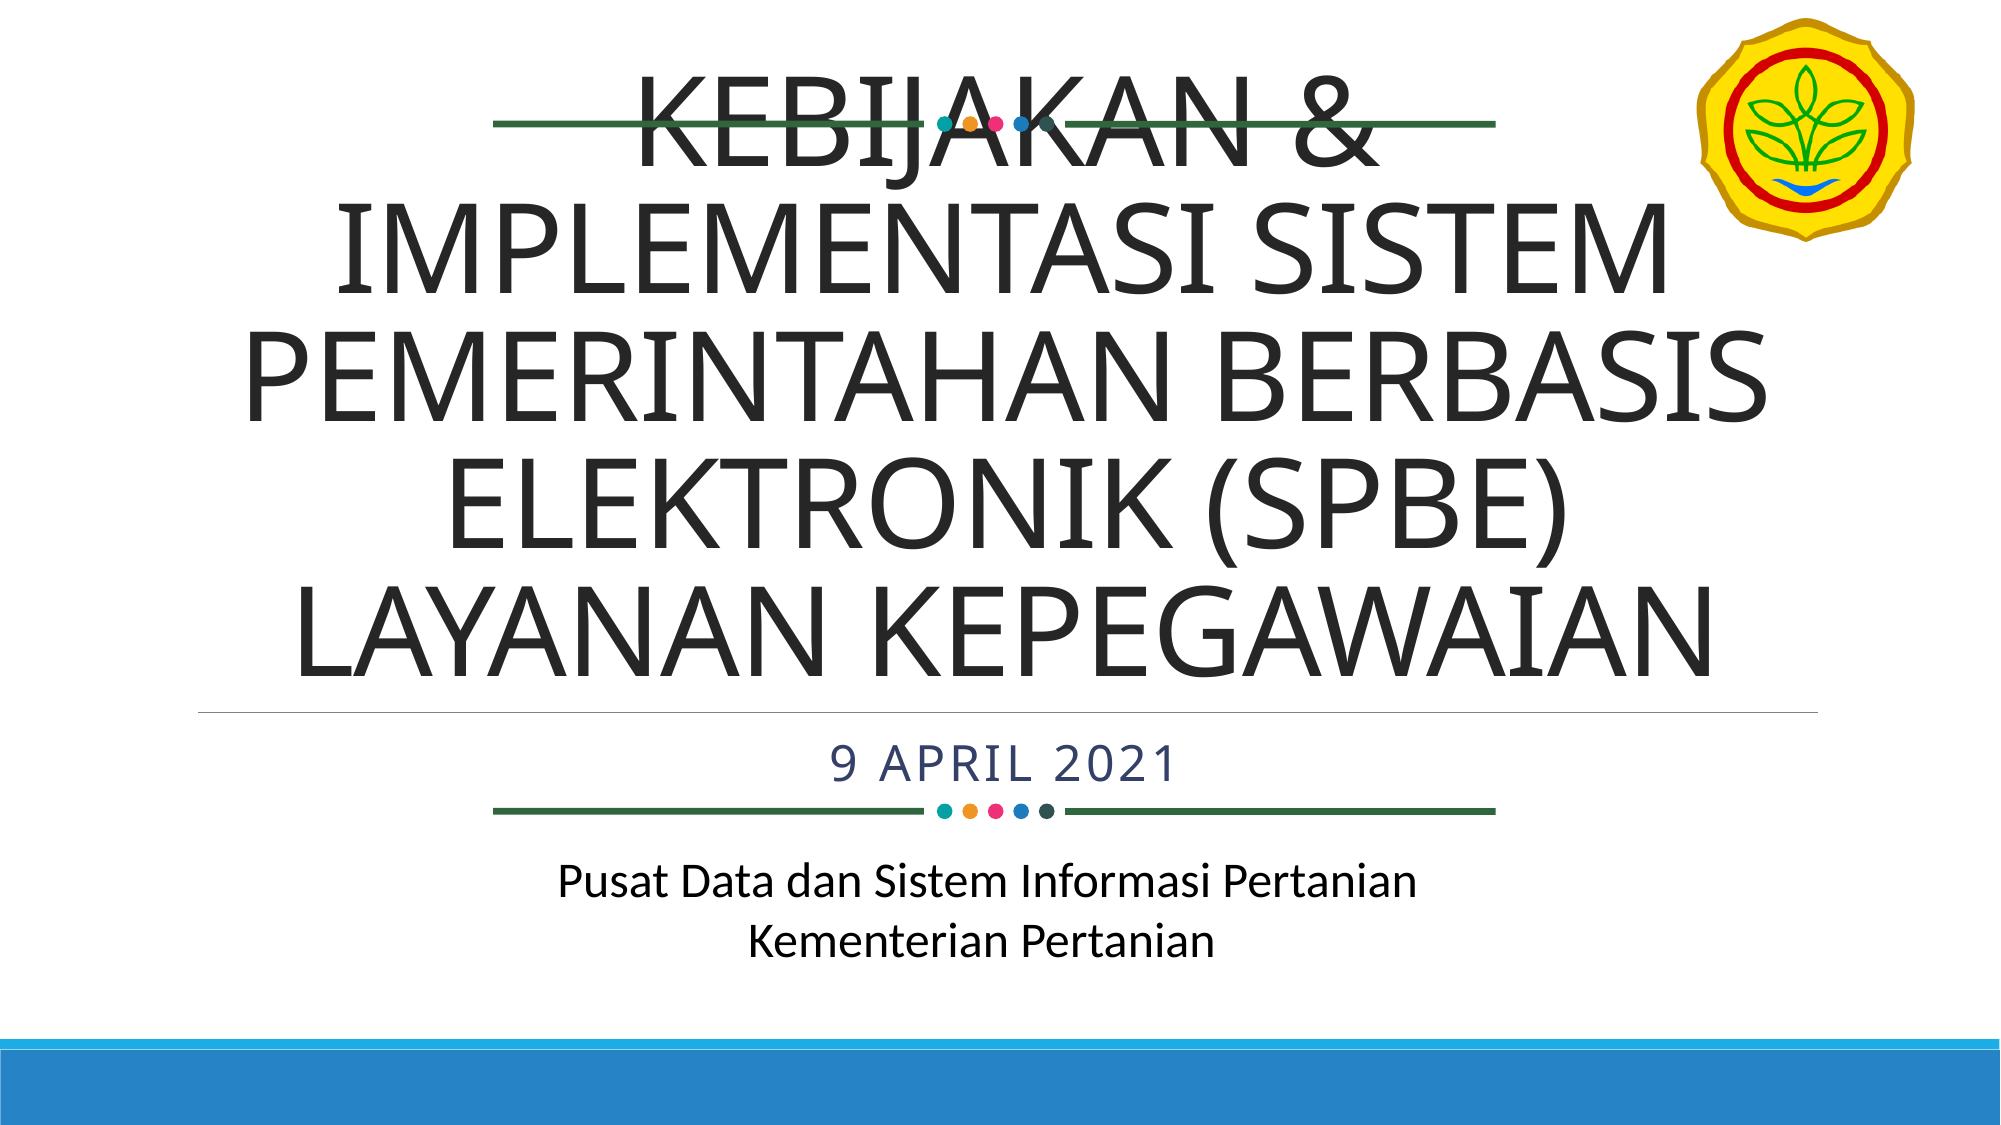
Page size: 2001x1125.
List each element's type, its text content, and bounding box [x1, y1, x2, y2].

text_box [492, 115, 1497, 133]
title KEBIJAKAN & IMPLEMENTASI SISTEM PEMERINTAHAN BERBASIS ELEKTRONIK (SPBE) LAYANAN KEPEGAWAIAN [180, 124, 1830, 710]
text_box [492, 802, 1497, 820]
text_box Pusat Data dan Sistem Informasi Pertanian Kementerian Pertanian [542, 840, 1434, 976]
list 9 April 2021 [180, 730, 1830, 918]
picture [1695, 17, 1915, 243]
